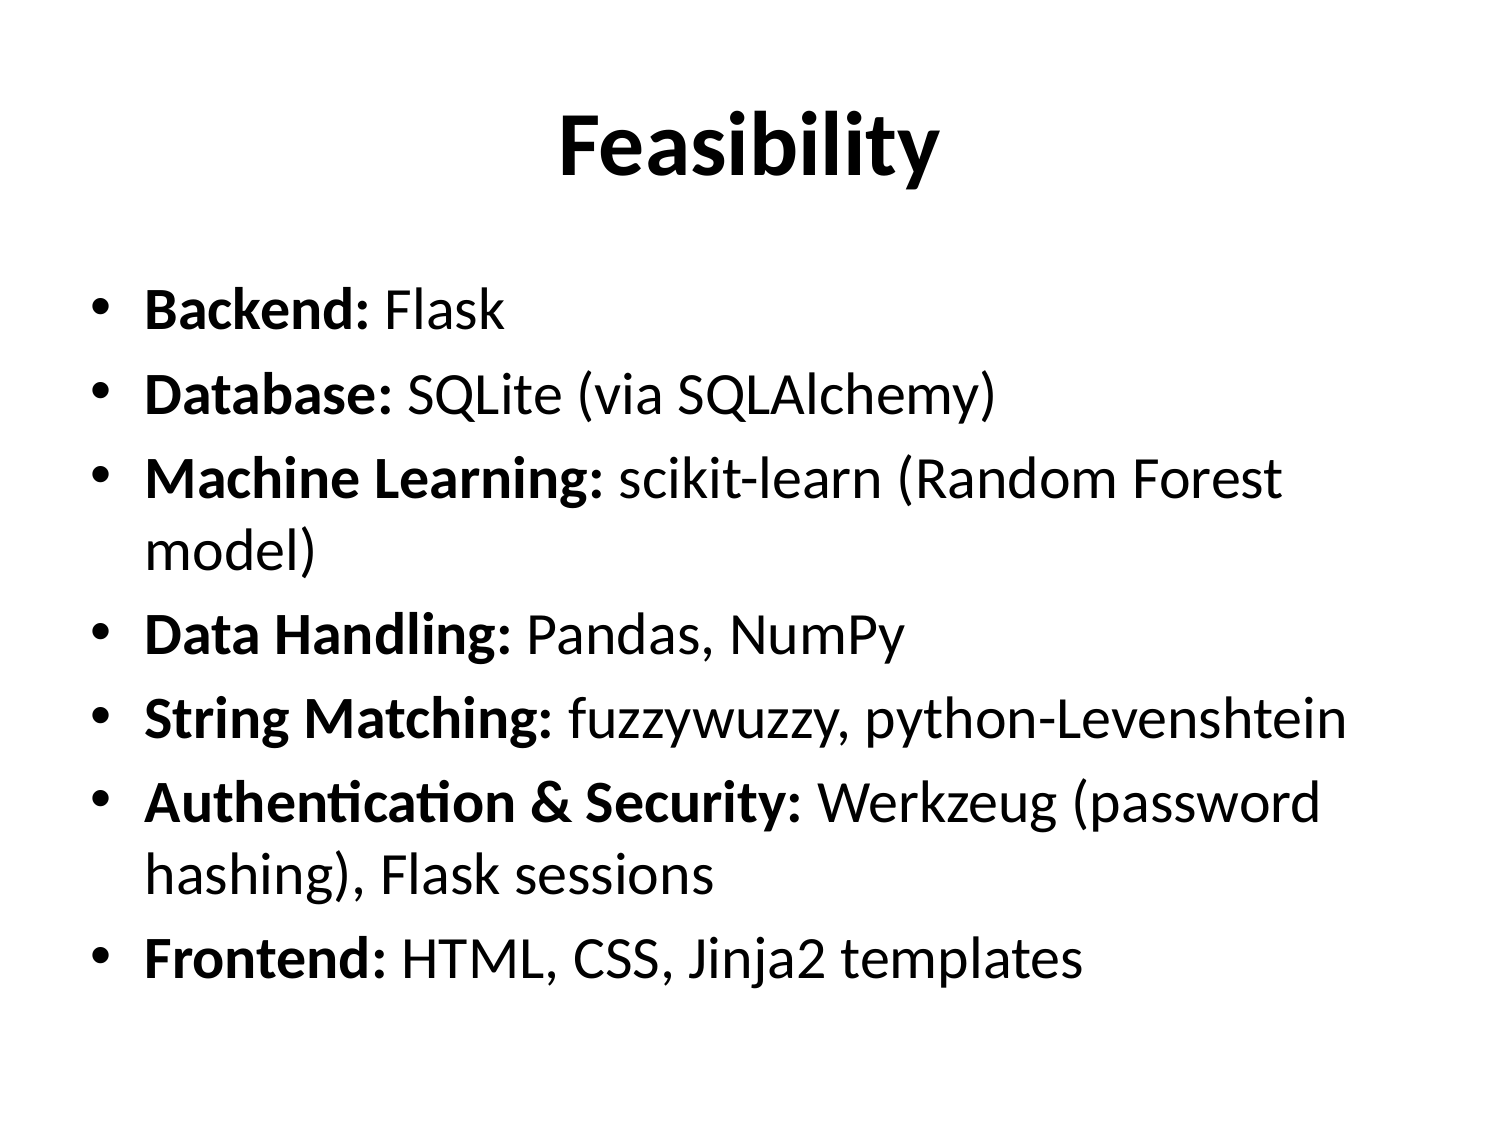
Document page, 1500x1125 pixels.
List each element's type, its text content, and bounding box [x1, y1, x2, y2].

list Backend: Flask Database: SQLite (via SQLAlchemy) Machine Learning: scikit-learn (Random Forest model) Data Handling: Pandas, NumPy String Matching: fuzzywuzzy, python-Levenshtein Authentication & Security: Werkzeug (password hashing), Flask sessions Frontend: HTML, CSS, Jinja2 templates [75, 262, 1425, 1005]
title Feasibility [75, 45, 1425, 233]
